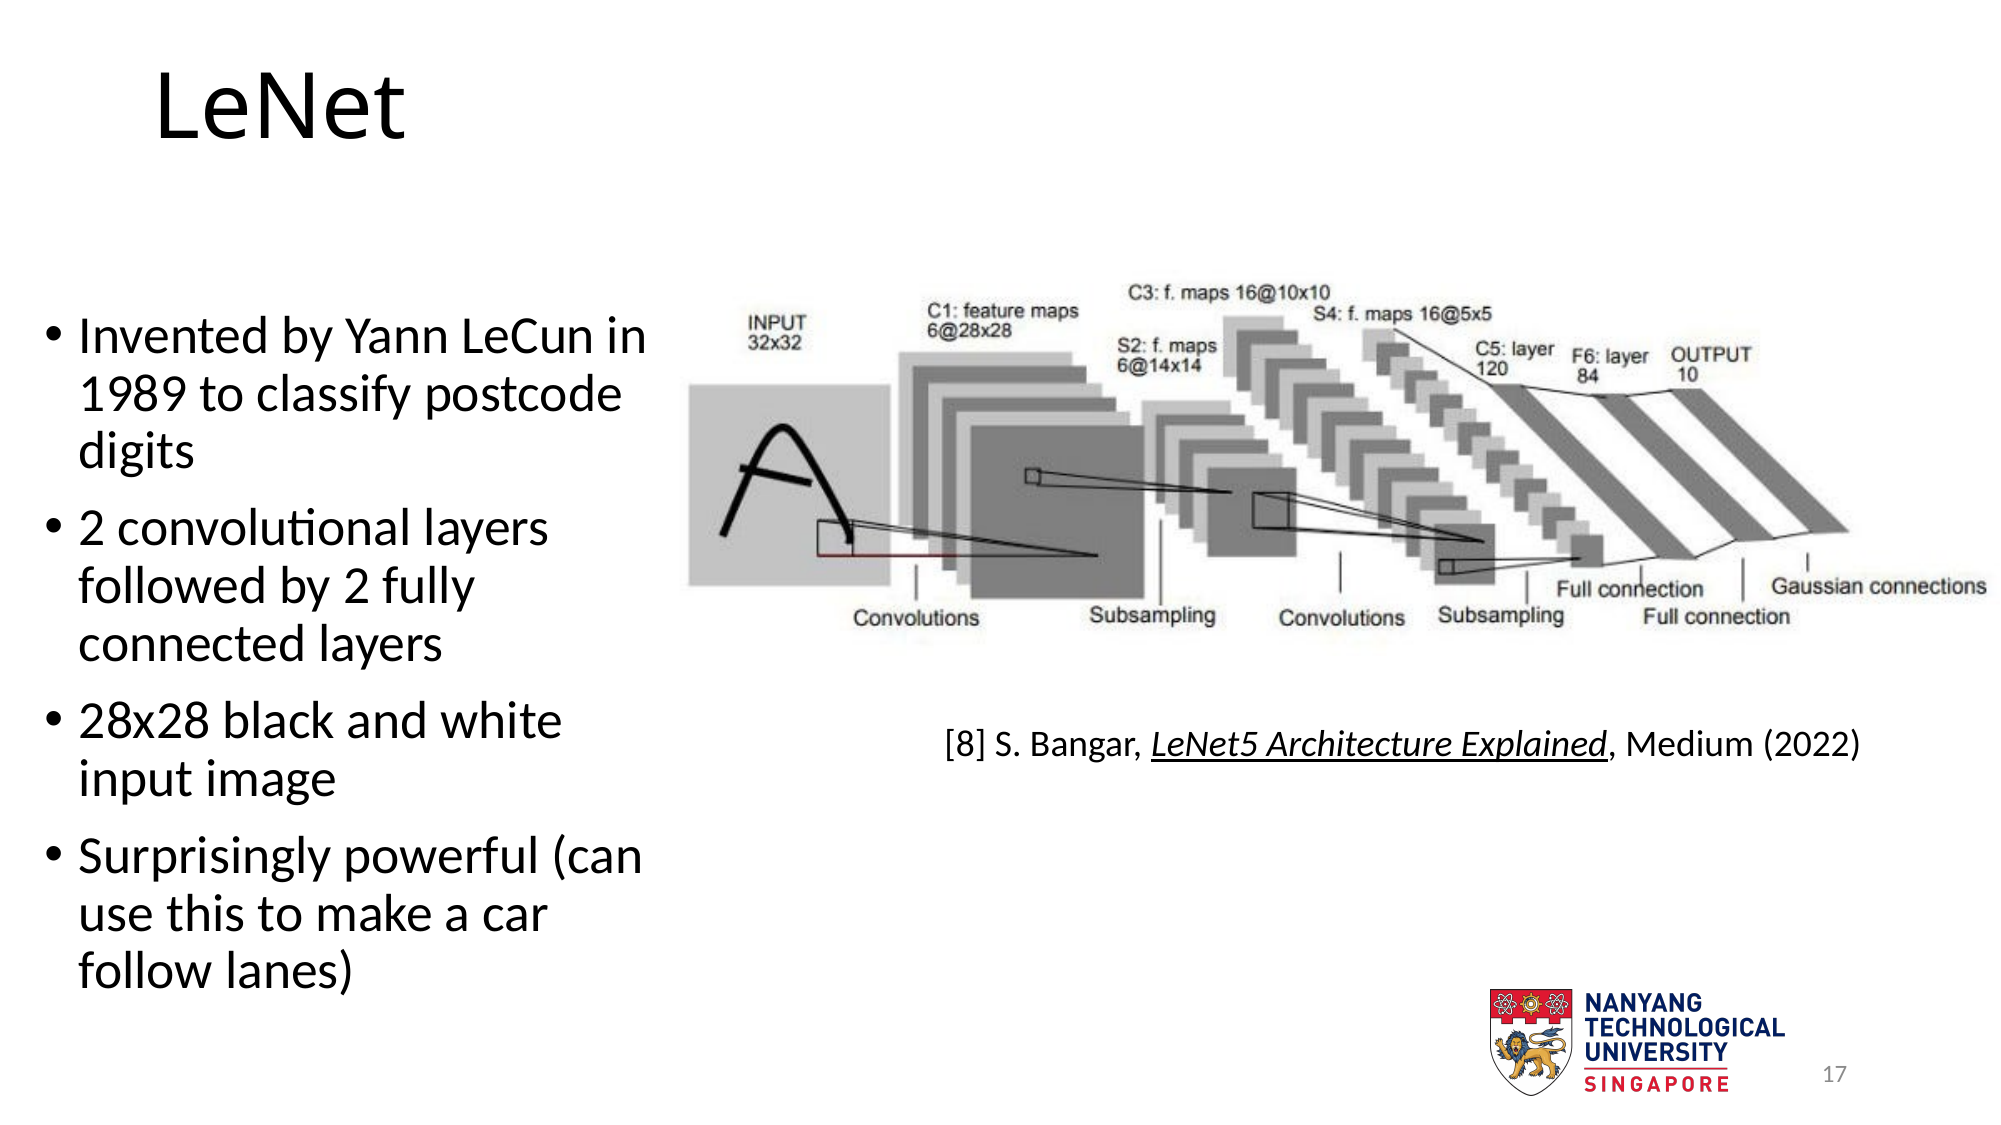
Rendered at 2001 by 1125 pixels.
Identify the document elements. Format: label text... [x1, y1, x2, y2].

title LeNet [137, 0, 1863, 218]
list Invented by Yann LeCun in 1989 to classify postcode digits 2 convolutional layers followed by 2 fully connected layers 28x28 black and white input image Surprisingly powerful (can use this to make a car follow lanes) [29, 299, 702, 1014]
text_box [8] S. Bangar, LeNet5 Architecture Explained, Medium (2022) [929, 711, 1877, 772]
slide_number 17 [1412, 1042, 1863, 1103]
picture [666, 257, 2000, 656]
picture [1490, 989, 1785, 1096]
